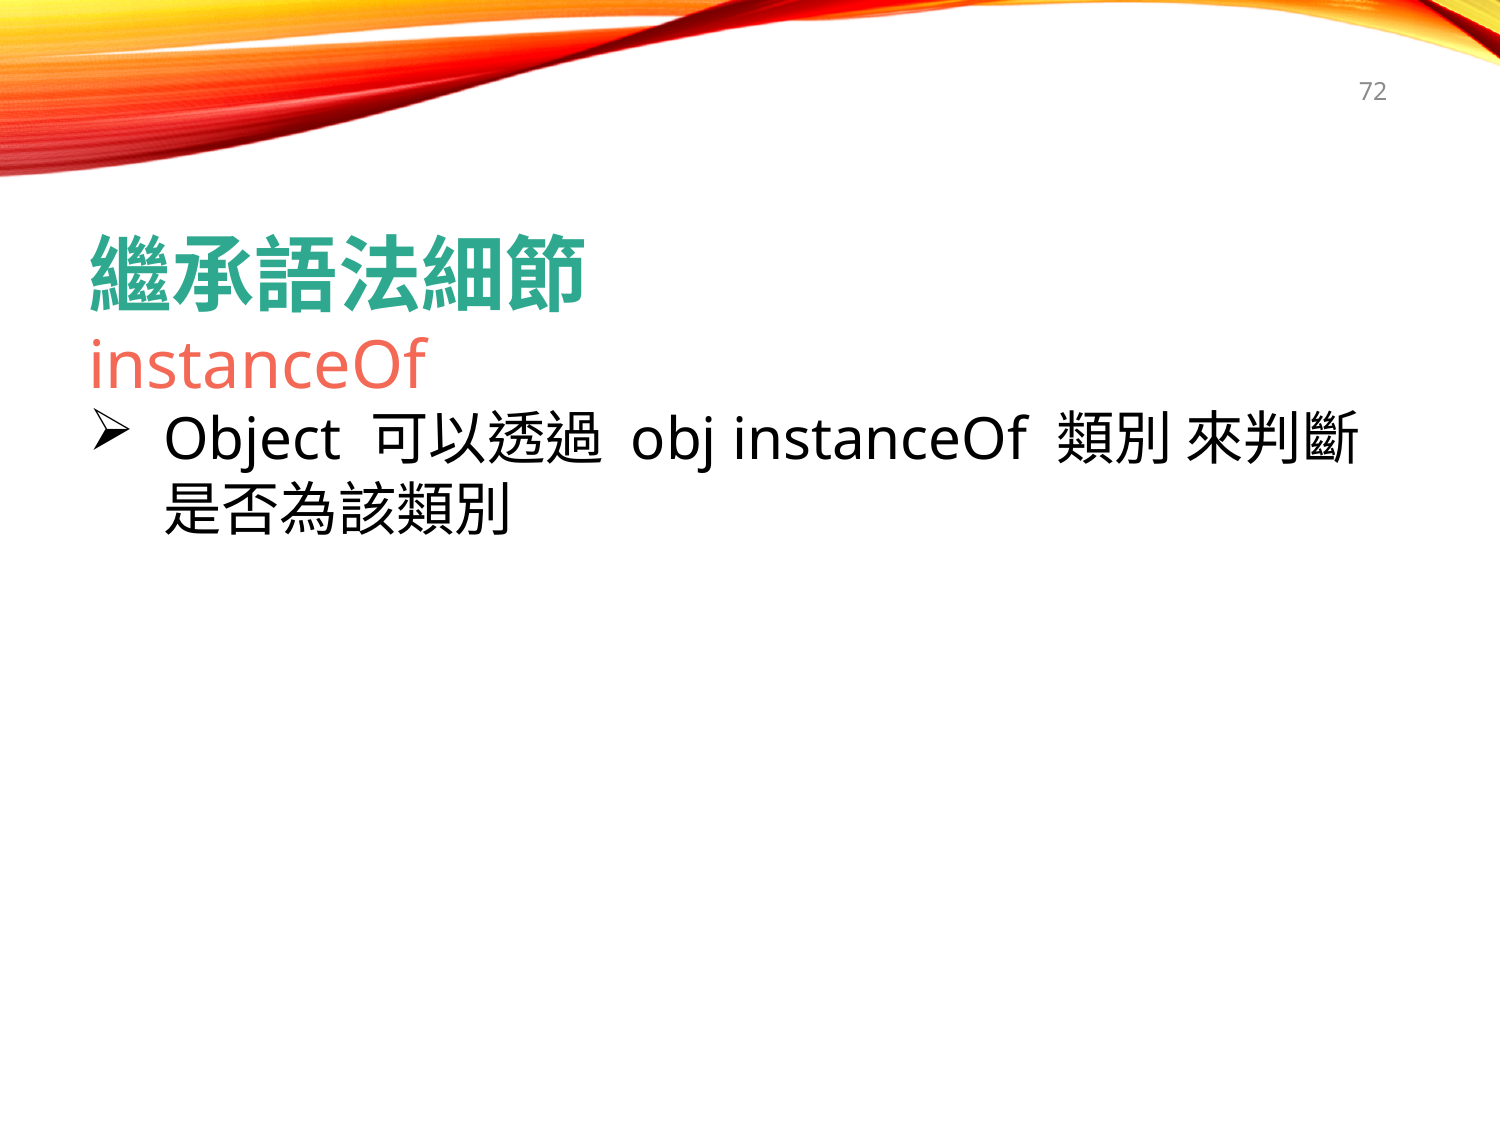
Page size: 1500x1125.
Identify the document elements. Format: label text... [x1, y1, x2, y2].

slide_number 72 [1078, 62, 1403, 123]
text_box 繼承語法細節 instanceOf Object 可以透過 obj instanceOf 類別 來判斷是否為該類別 [0, 214, 1500, 549]
picture [0, 0, 1500, 178]
